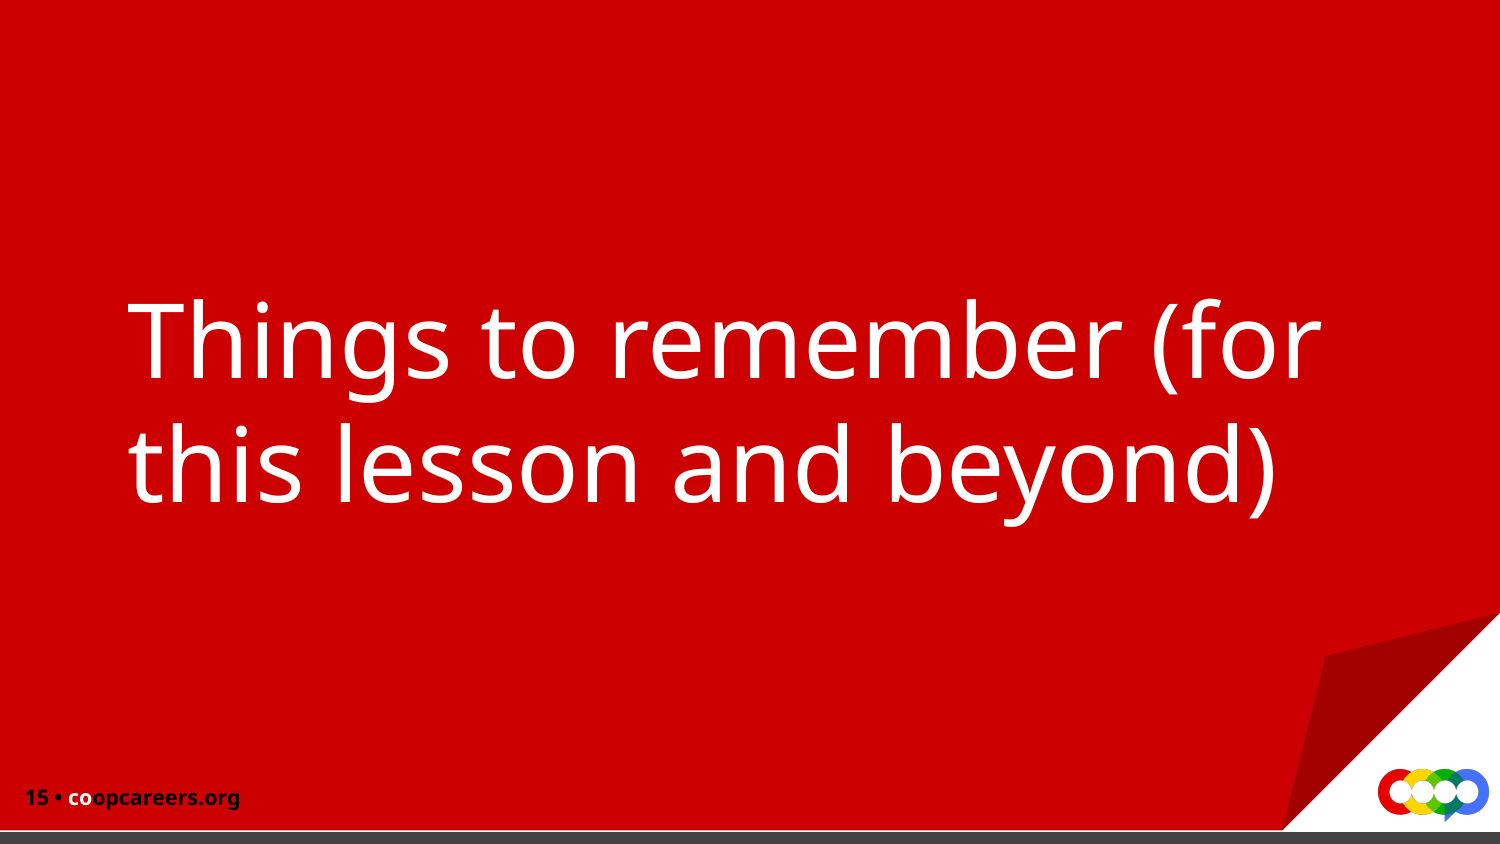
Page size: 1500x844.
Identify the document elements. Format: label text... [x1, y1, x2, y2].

title Things to remember (for this lesson and beyond) [112, 259, 1388, 605]
slide_number ‹#› • coopcareers.org [0, 766, 256, 832]
picture [1378, 769, 1489, 822]
